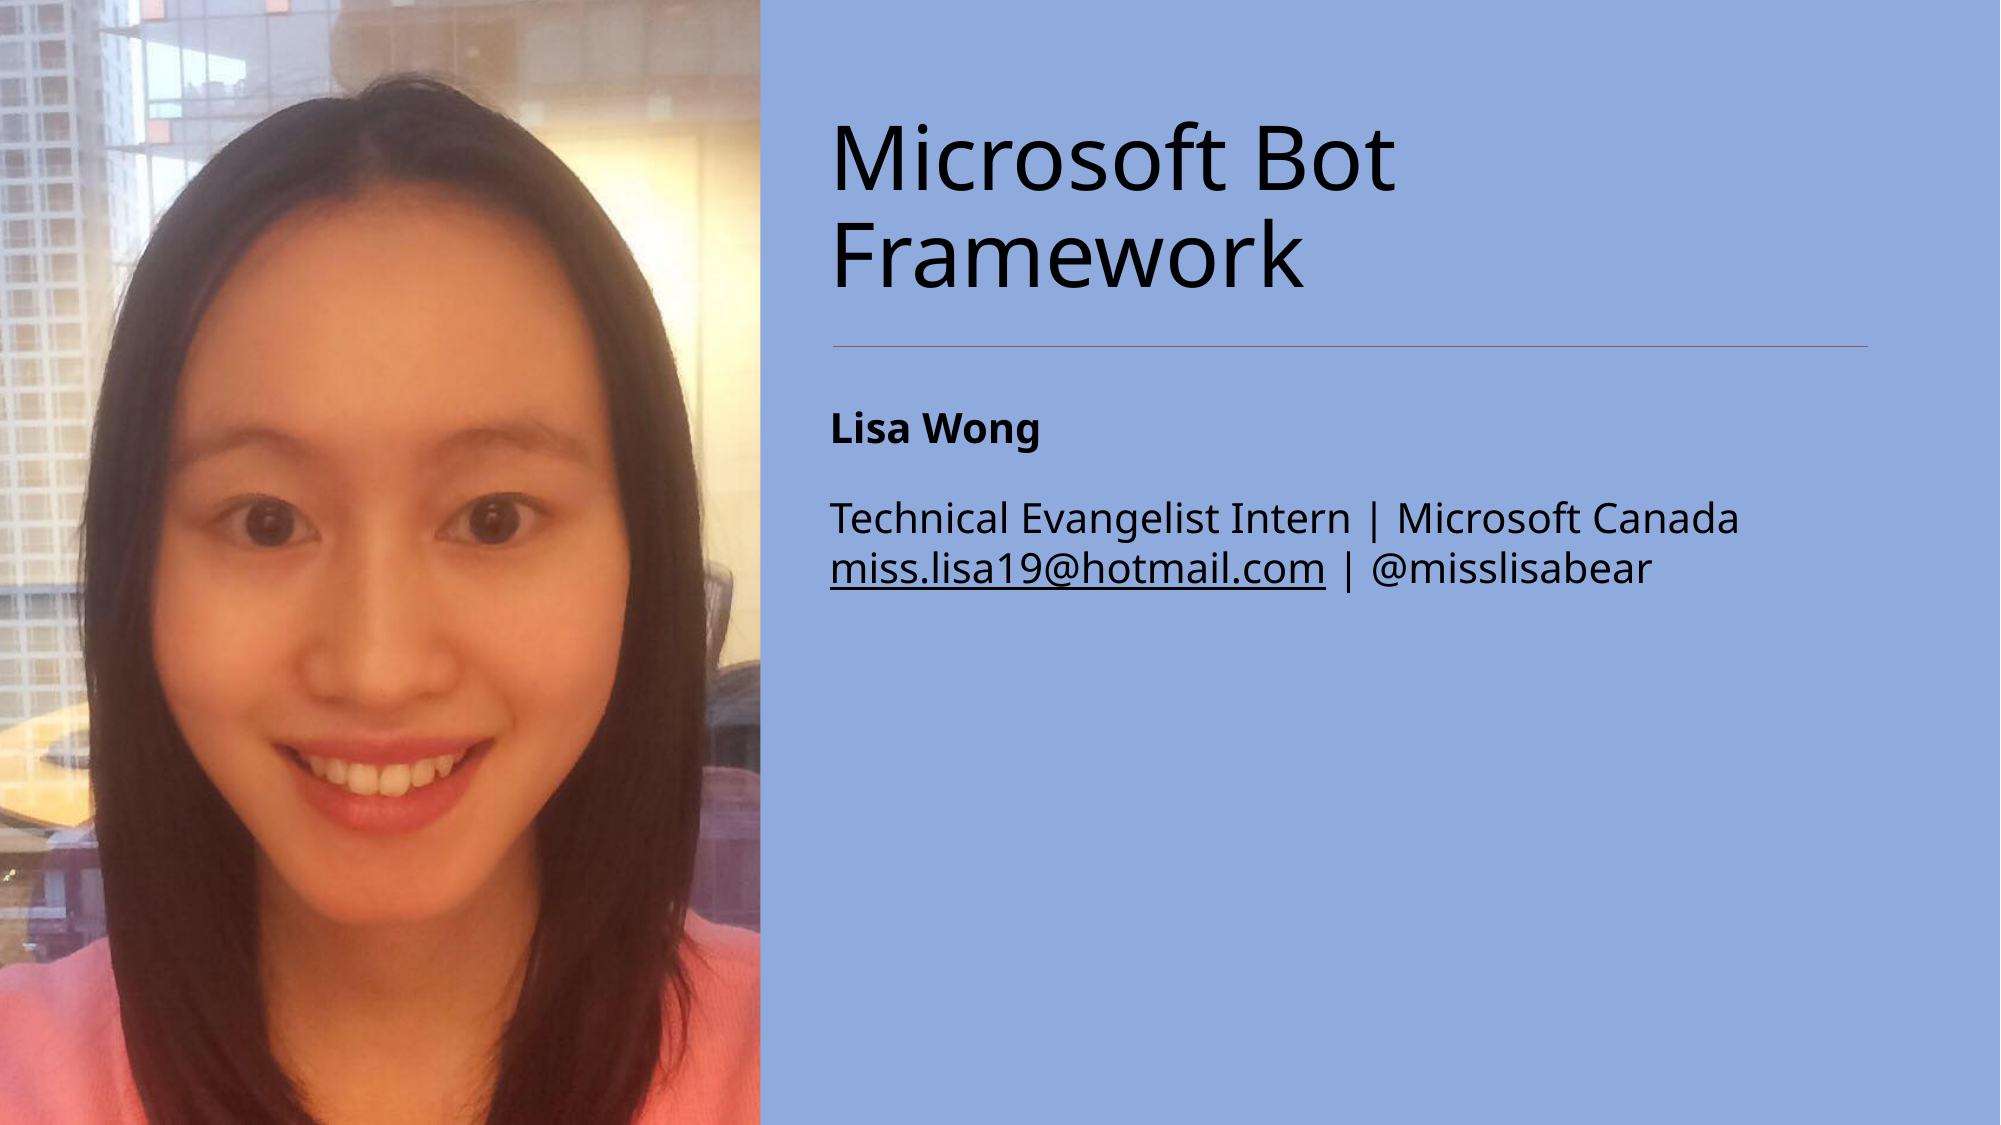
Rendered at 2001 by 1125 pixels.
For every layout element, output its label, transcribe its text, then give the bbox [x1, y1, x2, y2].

list Lisa Wong Technical Evangelist Intern | Microsoft Canada miss.lisa19@hotmail.com | @misslisabear [814, 399, 1895, 1021]
title Microsoft Bot Framework [814, 103, 1895, 315]
picture [0, 0, 761, 1125]
